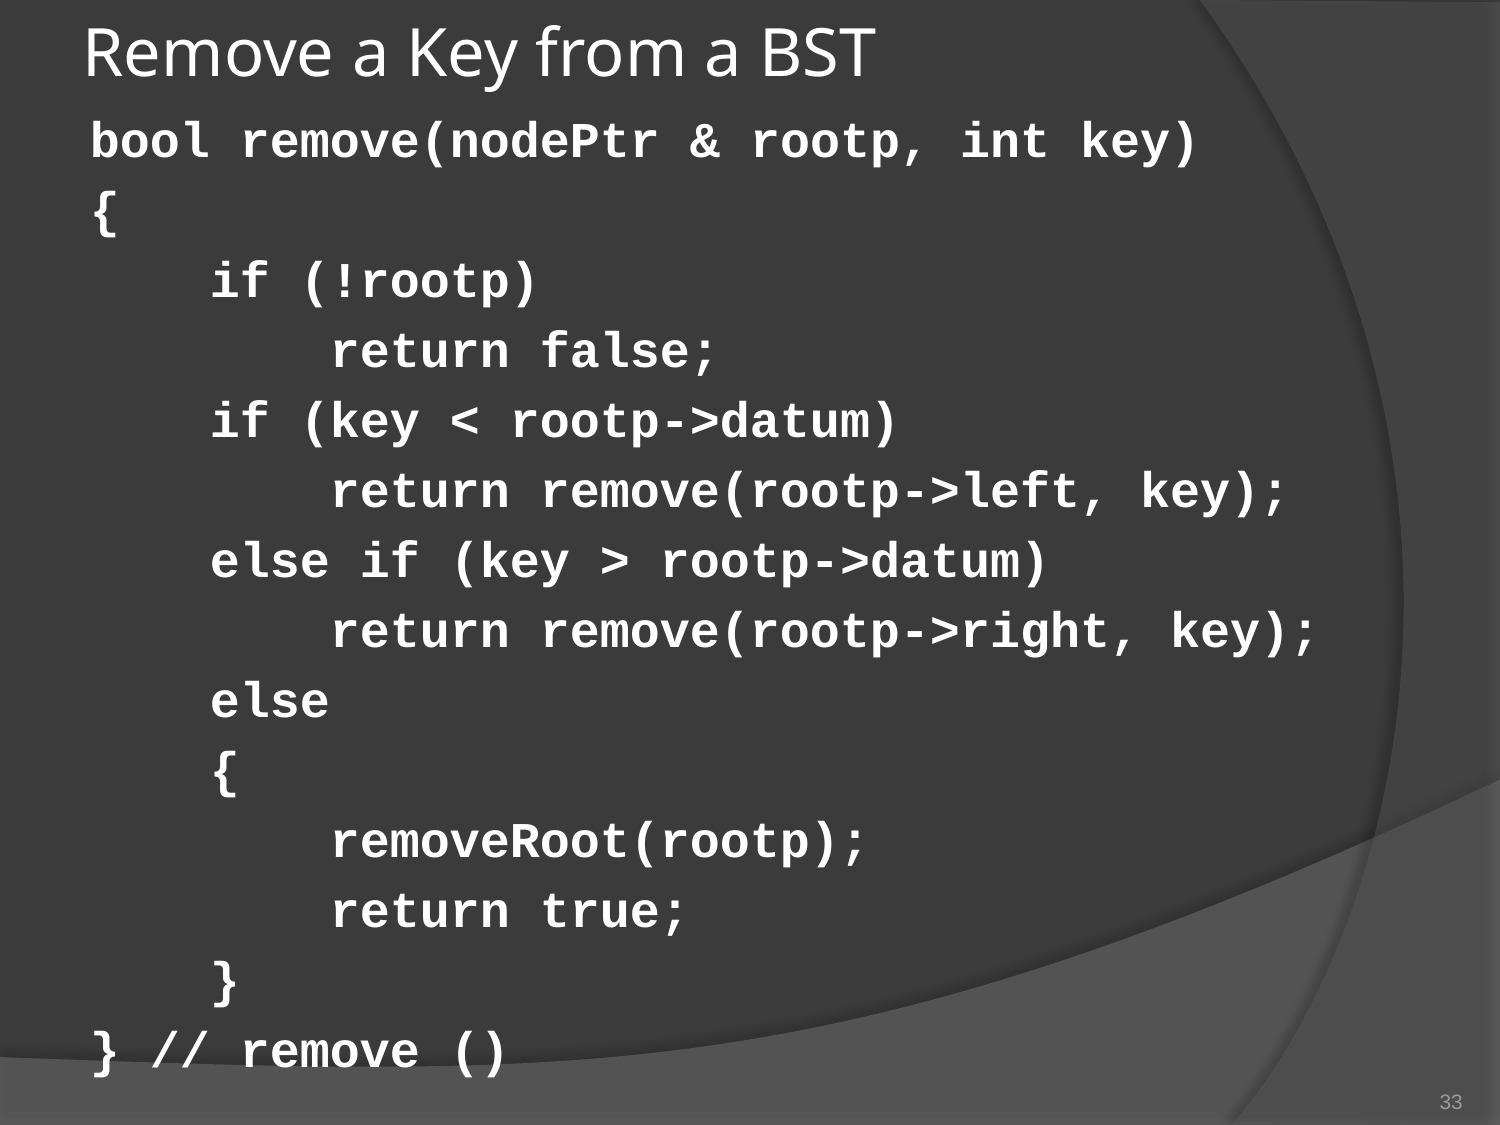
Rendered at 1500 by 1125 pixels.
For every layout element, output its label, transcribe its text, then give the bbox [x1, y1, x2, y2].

slide_number 33 [1337, 1053, 1463, 1114]
list bool remove(nodePtr & rootp, int key) { if (!rootp) return false; if (key < rootp->datum) return remove(rootp->left, key); else if (key > rootp->datum) return remove(rootp->right, key); else { removeRoot(rootp); return true; } } // remove () [75, 99, 1425, 1113]
title Remove a Key from a BST [75, 0, 1425, 99]
